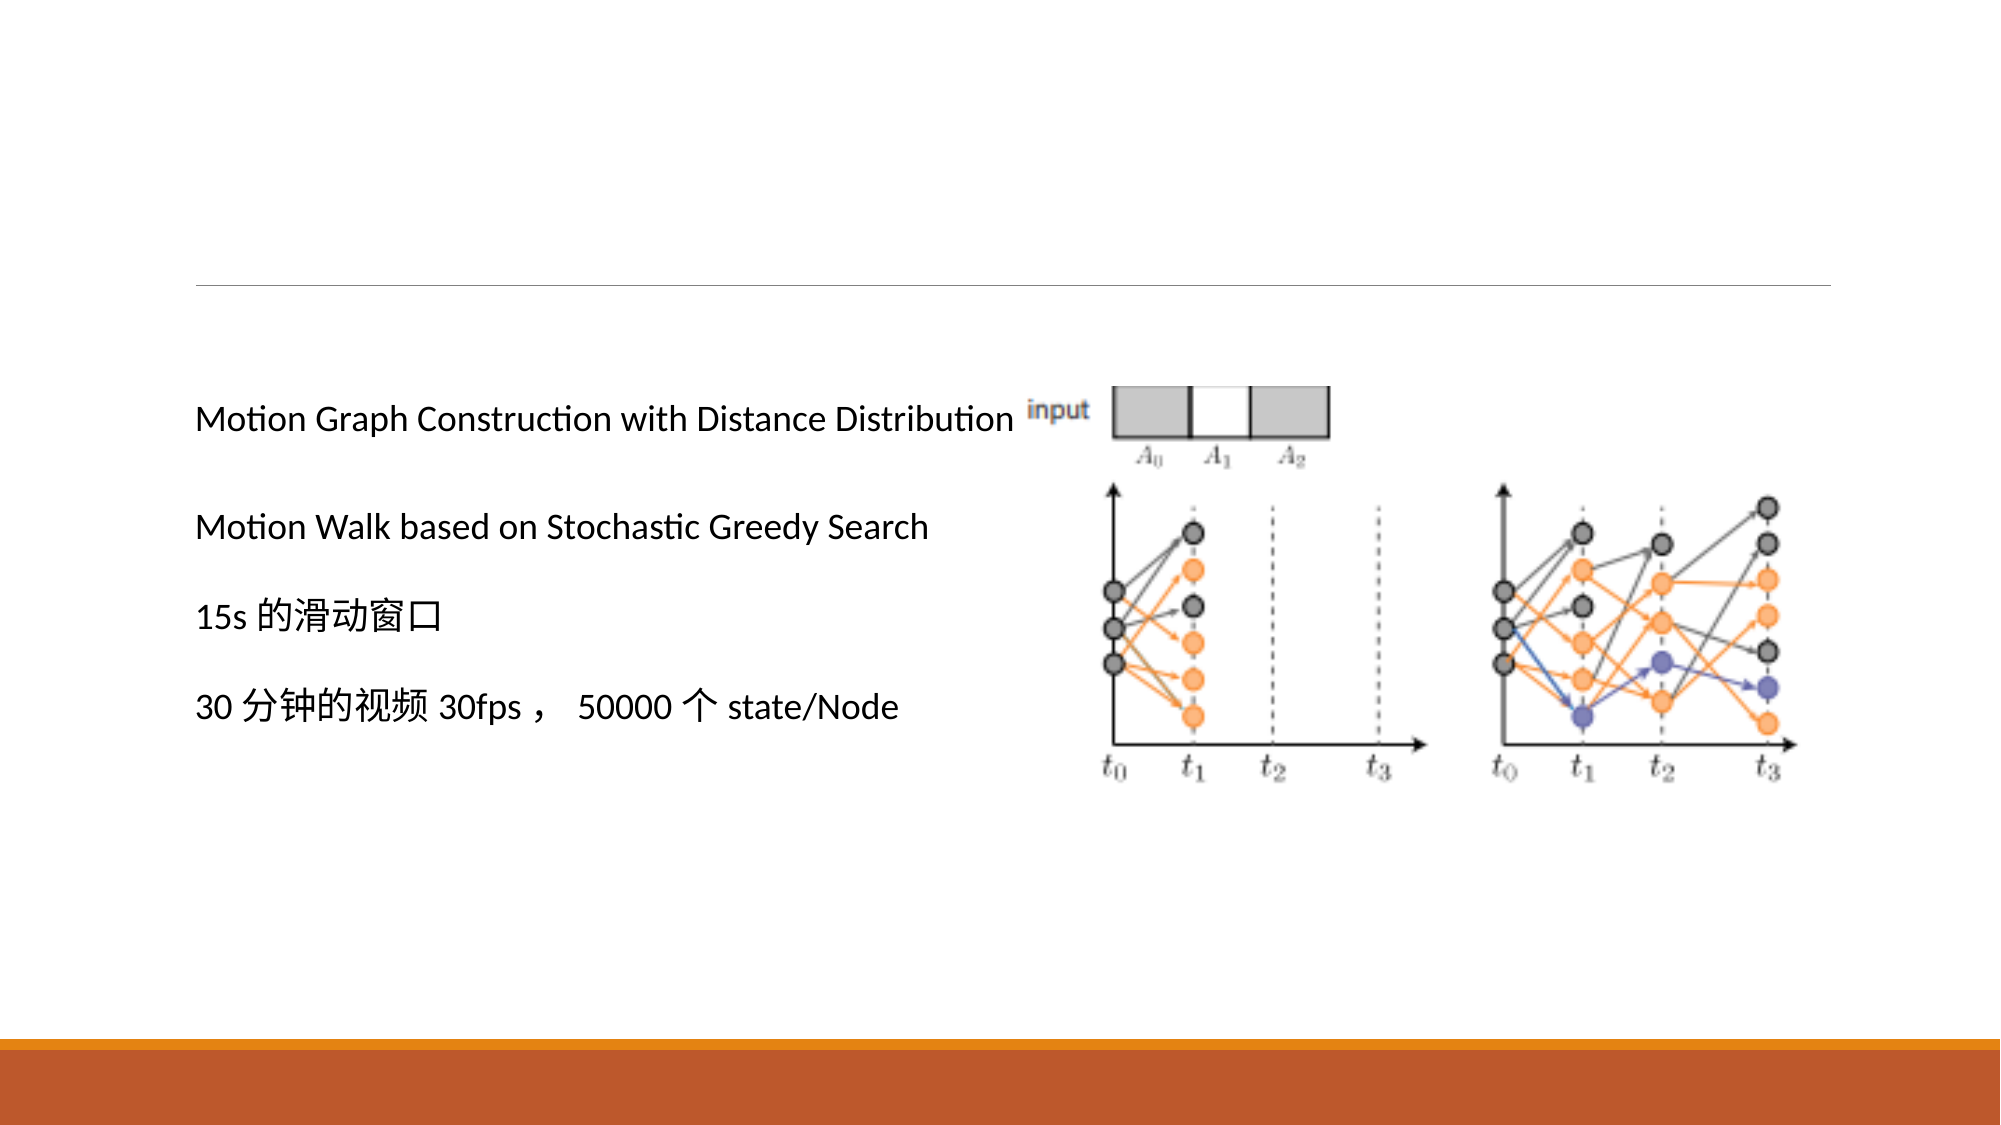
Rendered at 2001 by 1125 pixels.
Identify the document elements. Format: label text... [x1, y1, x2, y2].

text_box [180, 284, 1864, 370]
text_box Motion Graph Construction with Distance Distribution [179, 386, 933, 447]
picture [934, 386, 1908, 818]
text_box Motion Walk based on Stochastic Greedy Search 15s的滑动窗口 30分钟的视频30fps，50000个state/Node [179, 495, 931, 735]
